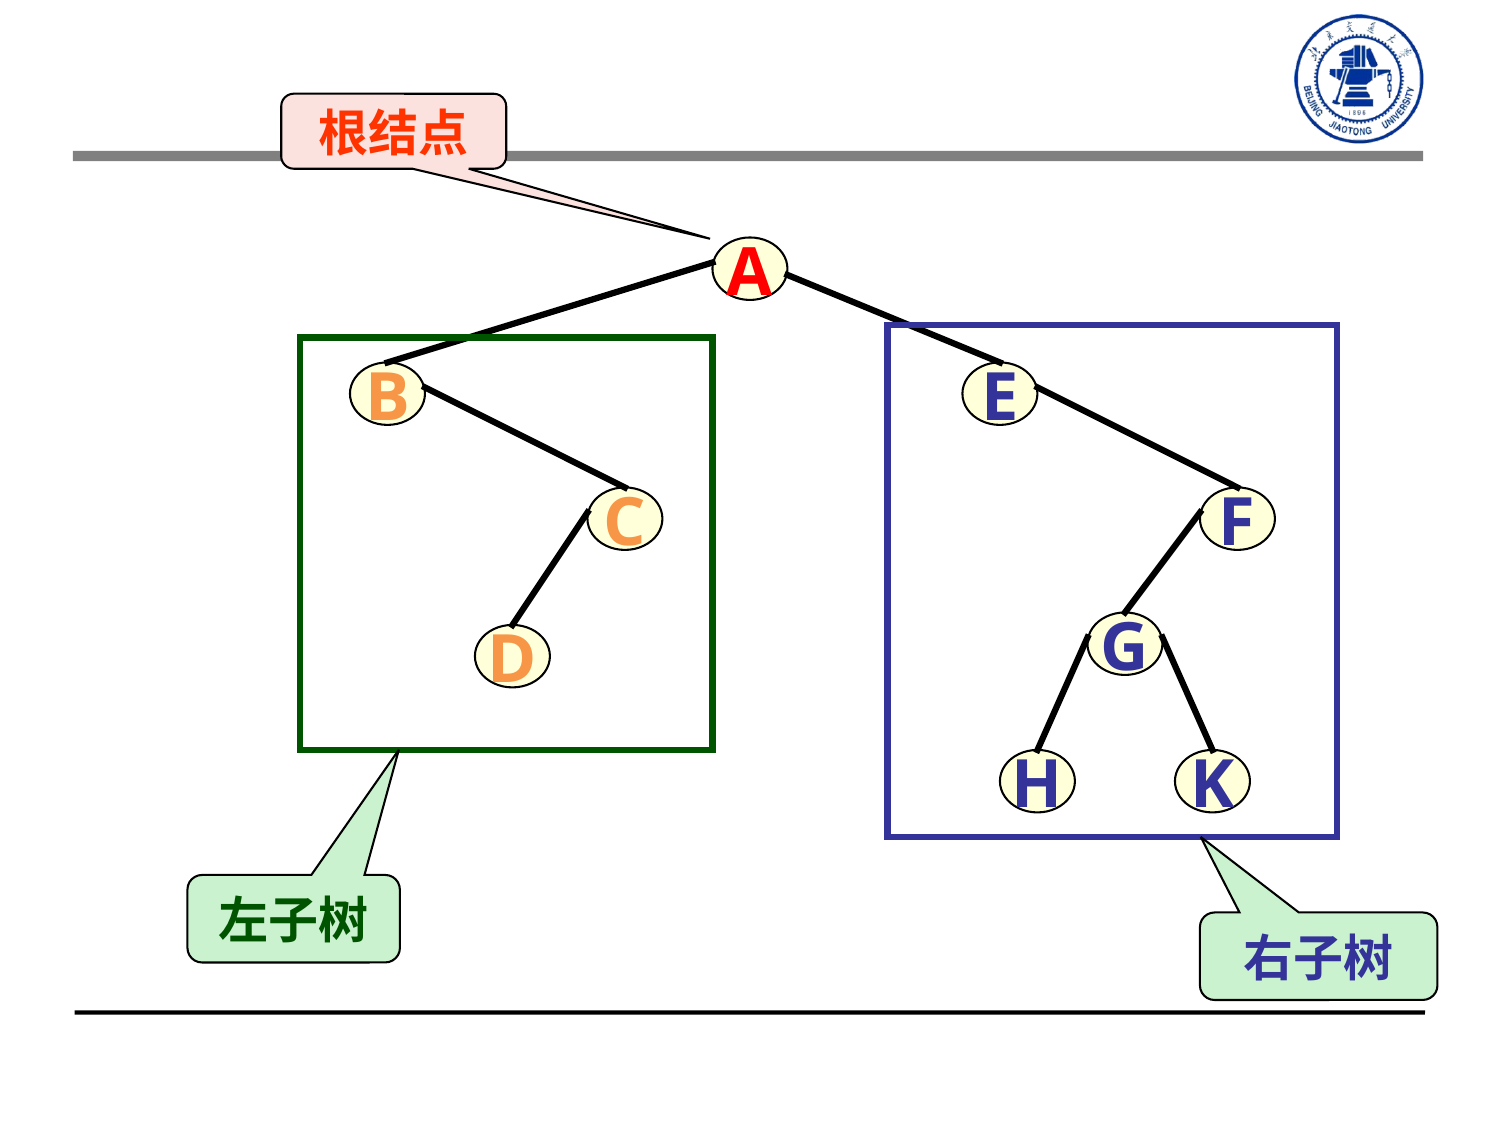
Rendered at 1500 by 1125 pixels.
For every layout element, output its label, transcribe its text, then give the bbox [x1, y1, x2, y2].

text_box A [712, 237, 788, 300]
picture [1294, 14, 1424, 144]
text_box [887, 324, 1338, 838]
text_box 右子树 [1199, 836, 1438, 1000]
text_box 左子树 [187, 749, 400, 963]
text_box [300, 337, 713, 750]
text_box 根结点 [281, 93, 711, 239]
